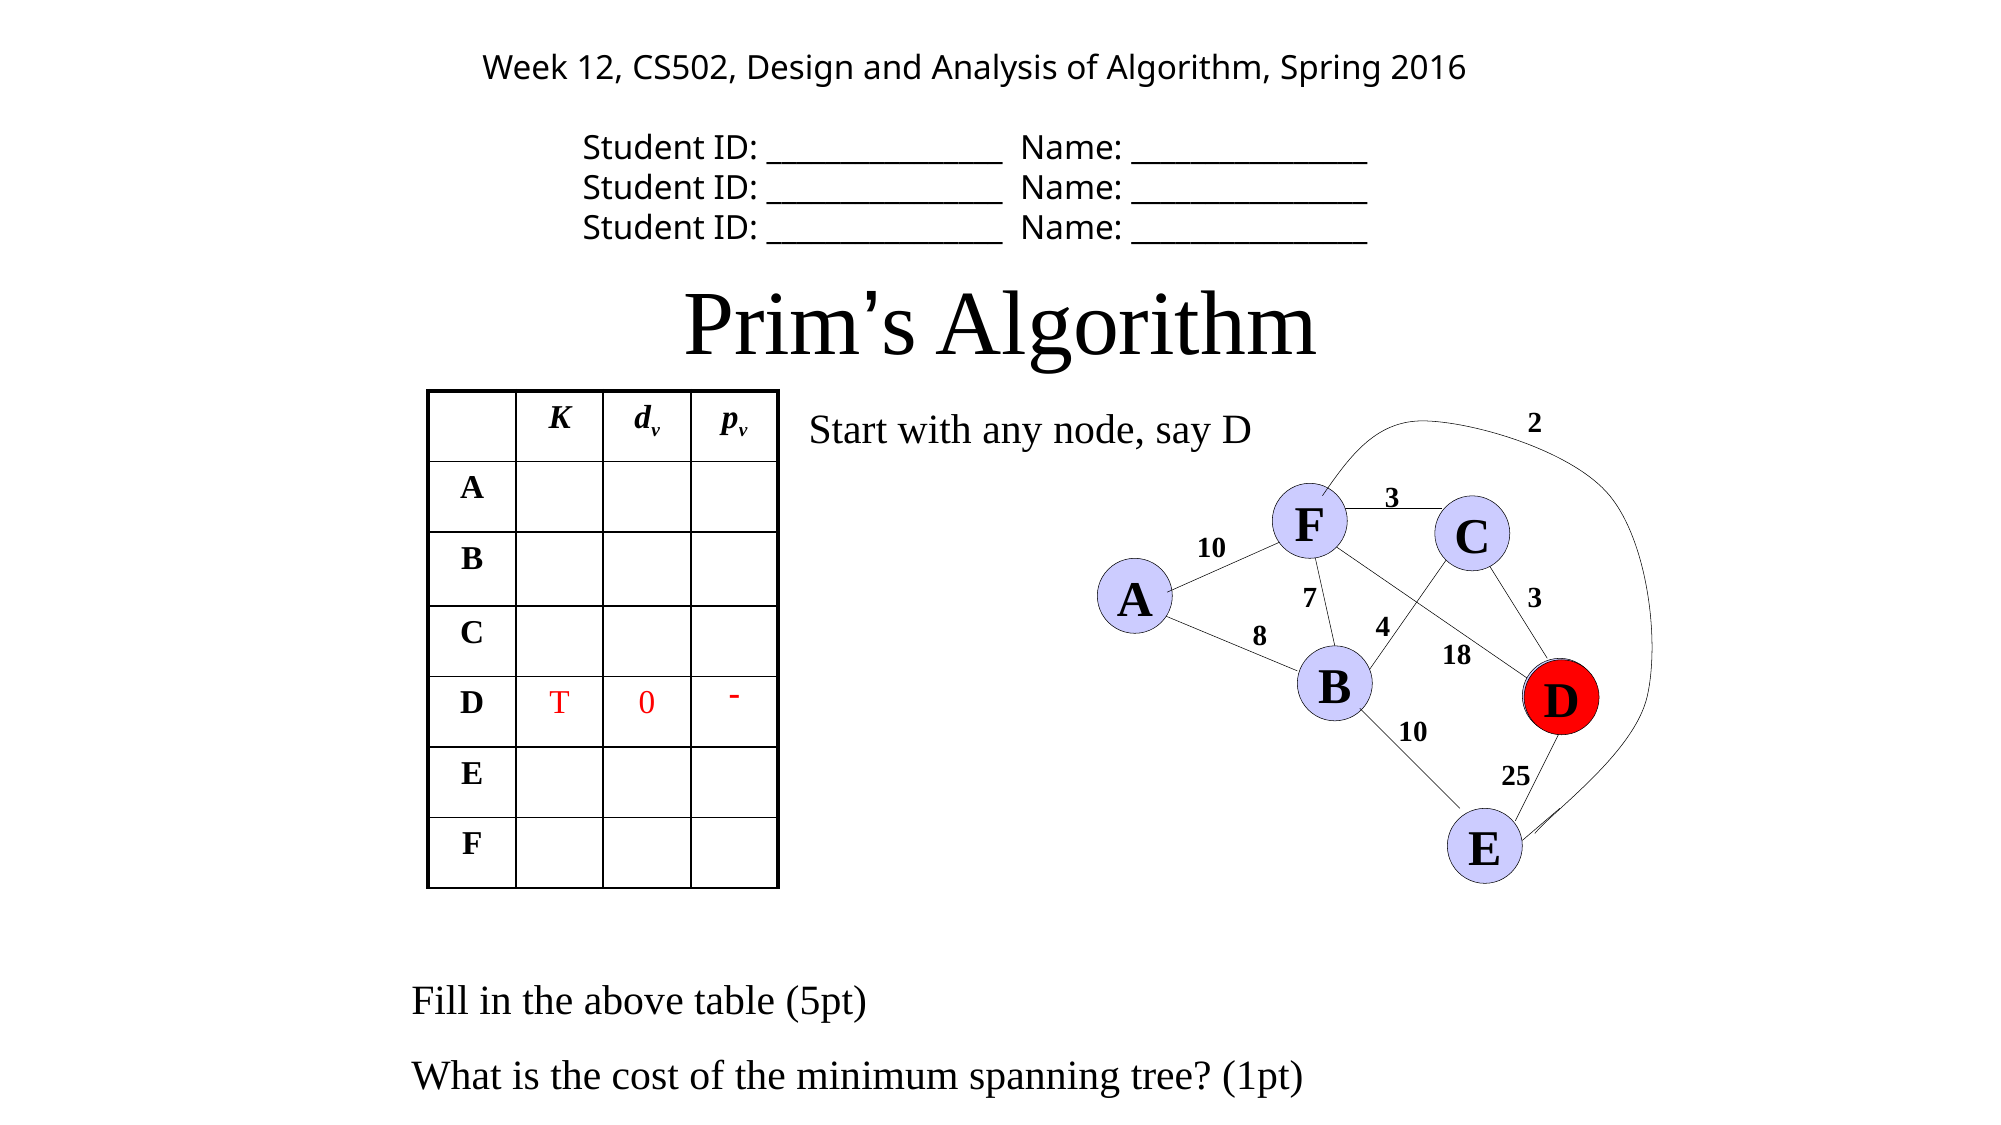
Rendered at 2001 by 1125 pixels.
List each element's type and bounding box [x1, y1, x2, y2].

text_box [282, 40, 1669, 313]
table_cell [430, 462, 515, 531]
table_cell [692, 462, 776, 531]
table_cell [604, 748, 690, 817]
table_cell [517, 607, 602, 676]
table_cell [517, 677, 602, 746]
table_cell [692, 607, 776, 676]
table_cell [604, 607, 690, 676]
text_box [403, 965, 1428, 1106]
table_cell [604, 462, 690, 531]
table_cell [430, 748, 515, 817]
title [362, 313, 1639, 412]
table_cell [604, 818, 690, 887]
table_cell [430, 818, 515, 887]
text_box [801, 394, 1653, 884]
table_cell [692, 748, 776, 817]
table_cell [604, 677, 690, 746]
table_cell [430, 677, 515, 746]
table_cell [692, 533, 776, 605]
table_cell [692, 677, 776, 746]
table_cell [430, 533, 515, 605]
table_cell [517, 462, 602, 531]
table_cell [604, 533, 690, 605]
table_header [430, 393, 515, 461]
table_cell [430, 607, 515, 676]
table_header [604, 393, 690, 461]
table_cell [517, 533, 602, 605]
table_cell [692, 818, 776, 887]
table_header [692, 393, 776, 461]
table_cell [517, 818, 602, 887]
table_header [517, 393, 602, 461]
table_cell [517, 748, 602, 817]
